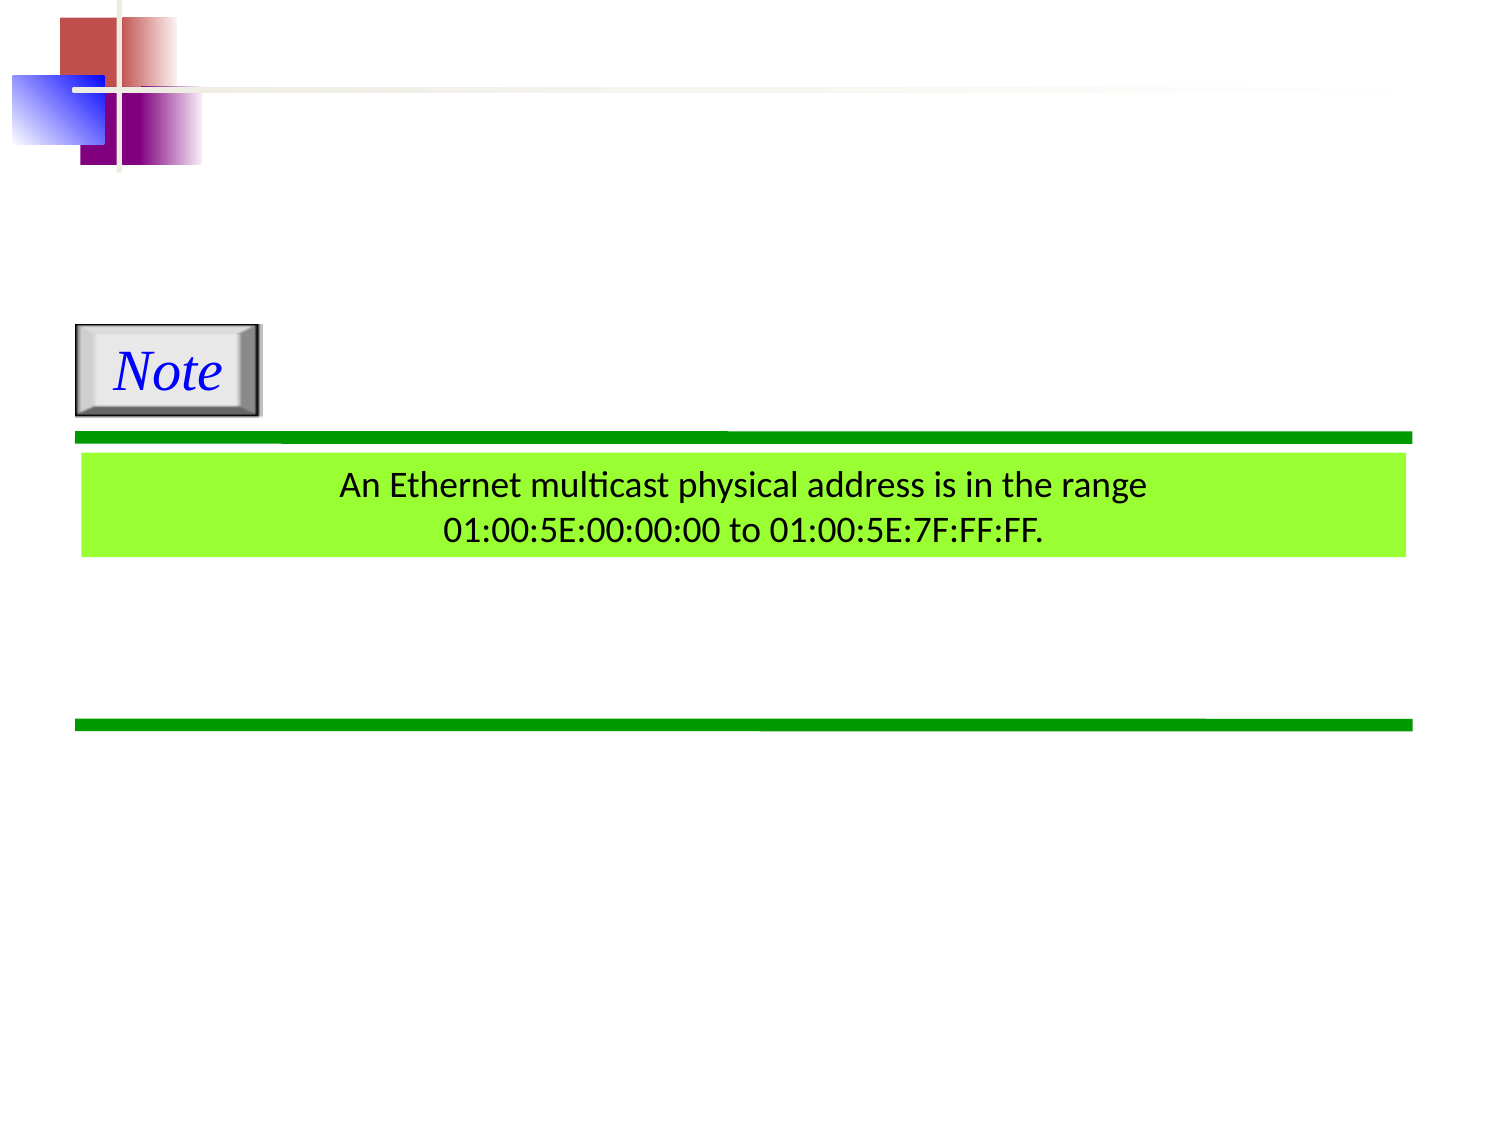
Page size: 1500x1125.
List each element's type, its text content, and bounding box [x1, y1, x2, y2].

text_box [60, 17, 116, 86]
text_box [74, 324, 263, 419]
text_box [116, 93, 122, 173]
text_box [122, 17, 177, 86]
text_box [80, 93, 116, 165]
text_box [72, 87, 1423, 93]
text_box [12, 75, 105, 145]
text_box [141, 93, 202, 165]
text_box [122, 93, 141, 165]
text_box [116, 0, 122, 87]
text_box An Ethernet multicast physical address is in the range 01:00:5E:00:00:00 to 01:00:5E:7F:FF:FF. [81, 452, 1407, 558]
